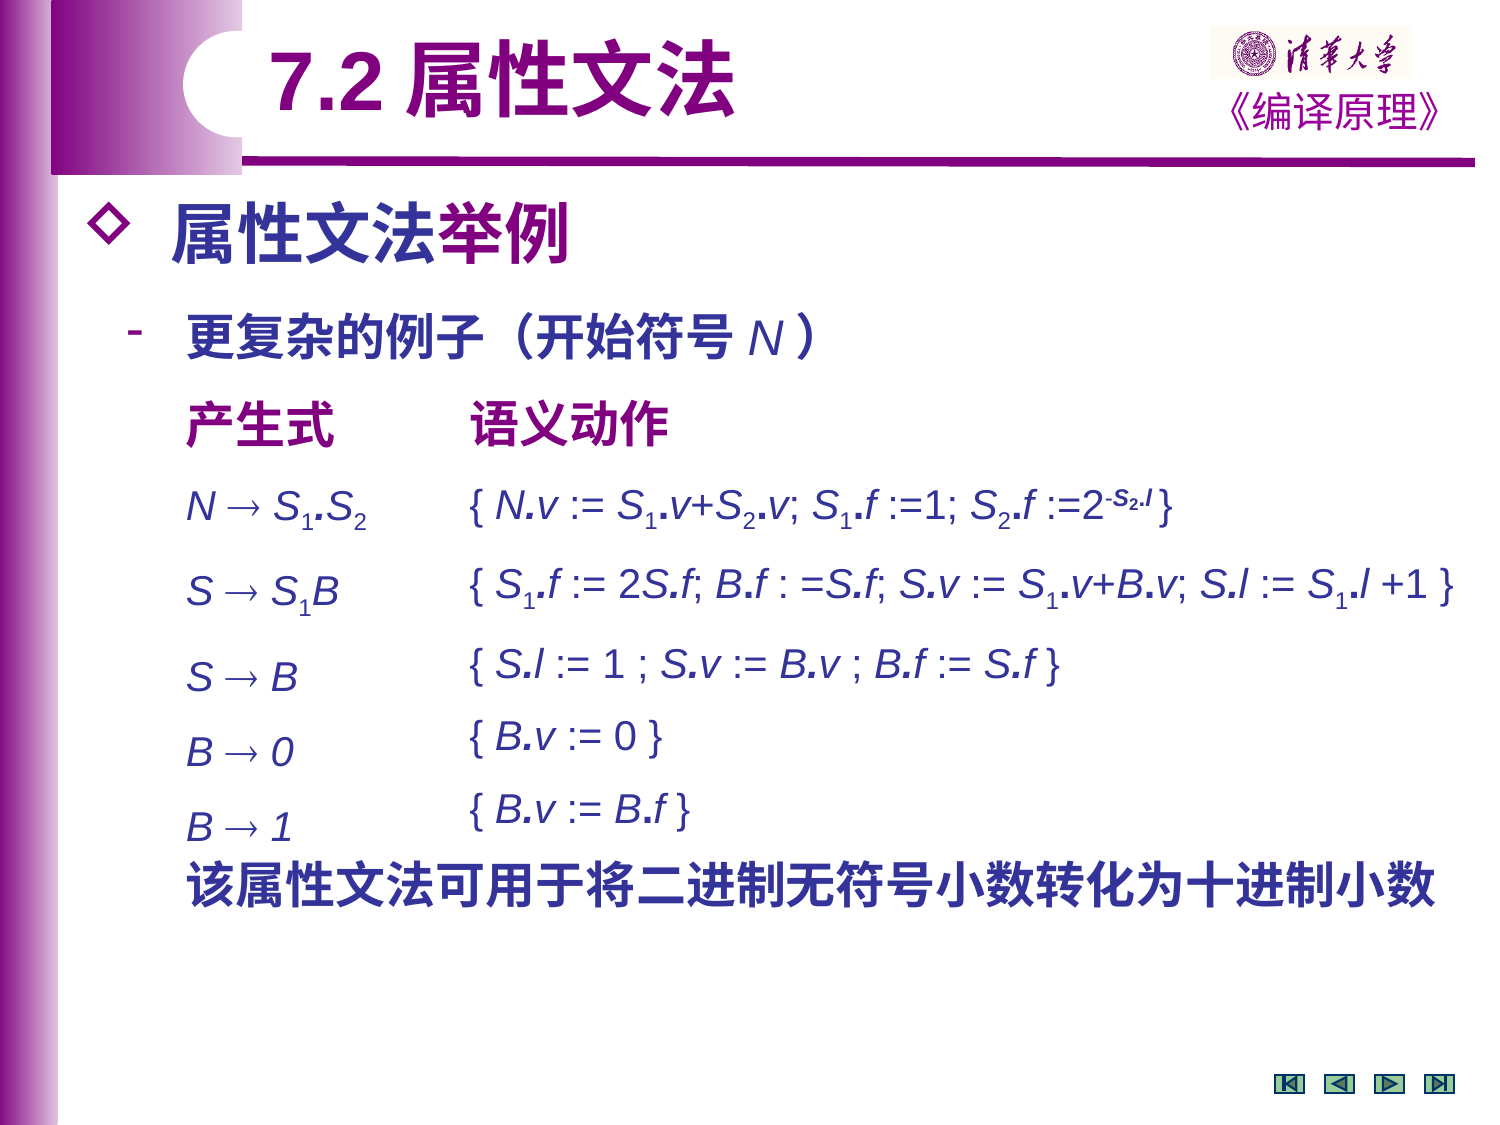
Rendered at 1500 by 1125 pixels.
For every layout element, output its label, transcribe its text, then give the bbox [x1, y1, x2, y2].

text_box 7.2属性文法 [254, 31, 916, 136]
picture [1210, 26, 1412, 79]
text_box 语义动作 { N.v := S1.v+S2.v; S1.f :=1; S2.f :=2-S2.l } { S1.f := 2S.f; B.f : =S.f; S.v := S1.v+B.v; S.l := S1.l +1 } { S.l := 1 ; S.v := B.v ; B.f := S.f } { B.v := 0 } { B.v := B.f } [454, 385, 1471, 839]
text_box 产生式 N  S1.S2 S  S1B S  B B  0 B  1 [171, 386, 455, 846]
text_box [1374, 1074, 1405, 1093]
text_box 该属性文法可用于将二进制无符号小数转化为十进制小数 [171, 846, 1471, 946]
text_box 属性文法举例 [64, 184, 1235, 280]
text_box 更复杂的例子（开始符号N） [111, 298, 1335, 374]
text_box [1274, 1074, 1305, 1093]
text_box [1424, 1074, 1455, 1093]
text_box [1324, 1074, 1355, 1093]
